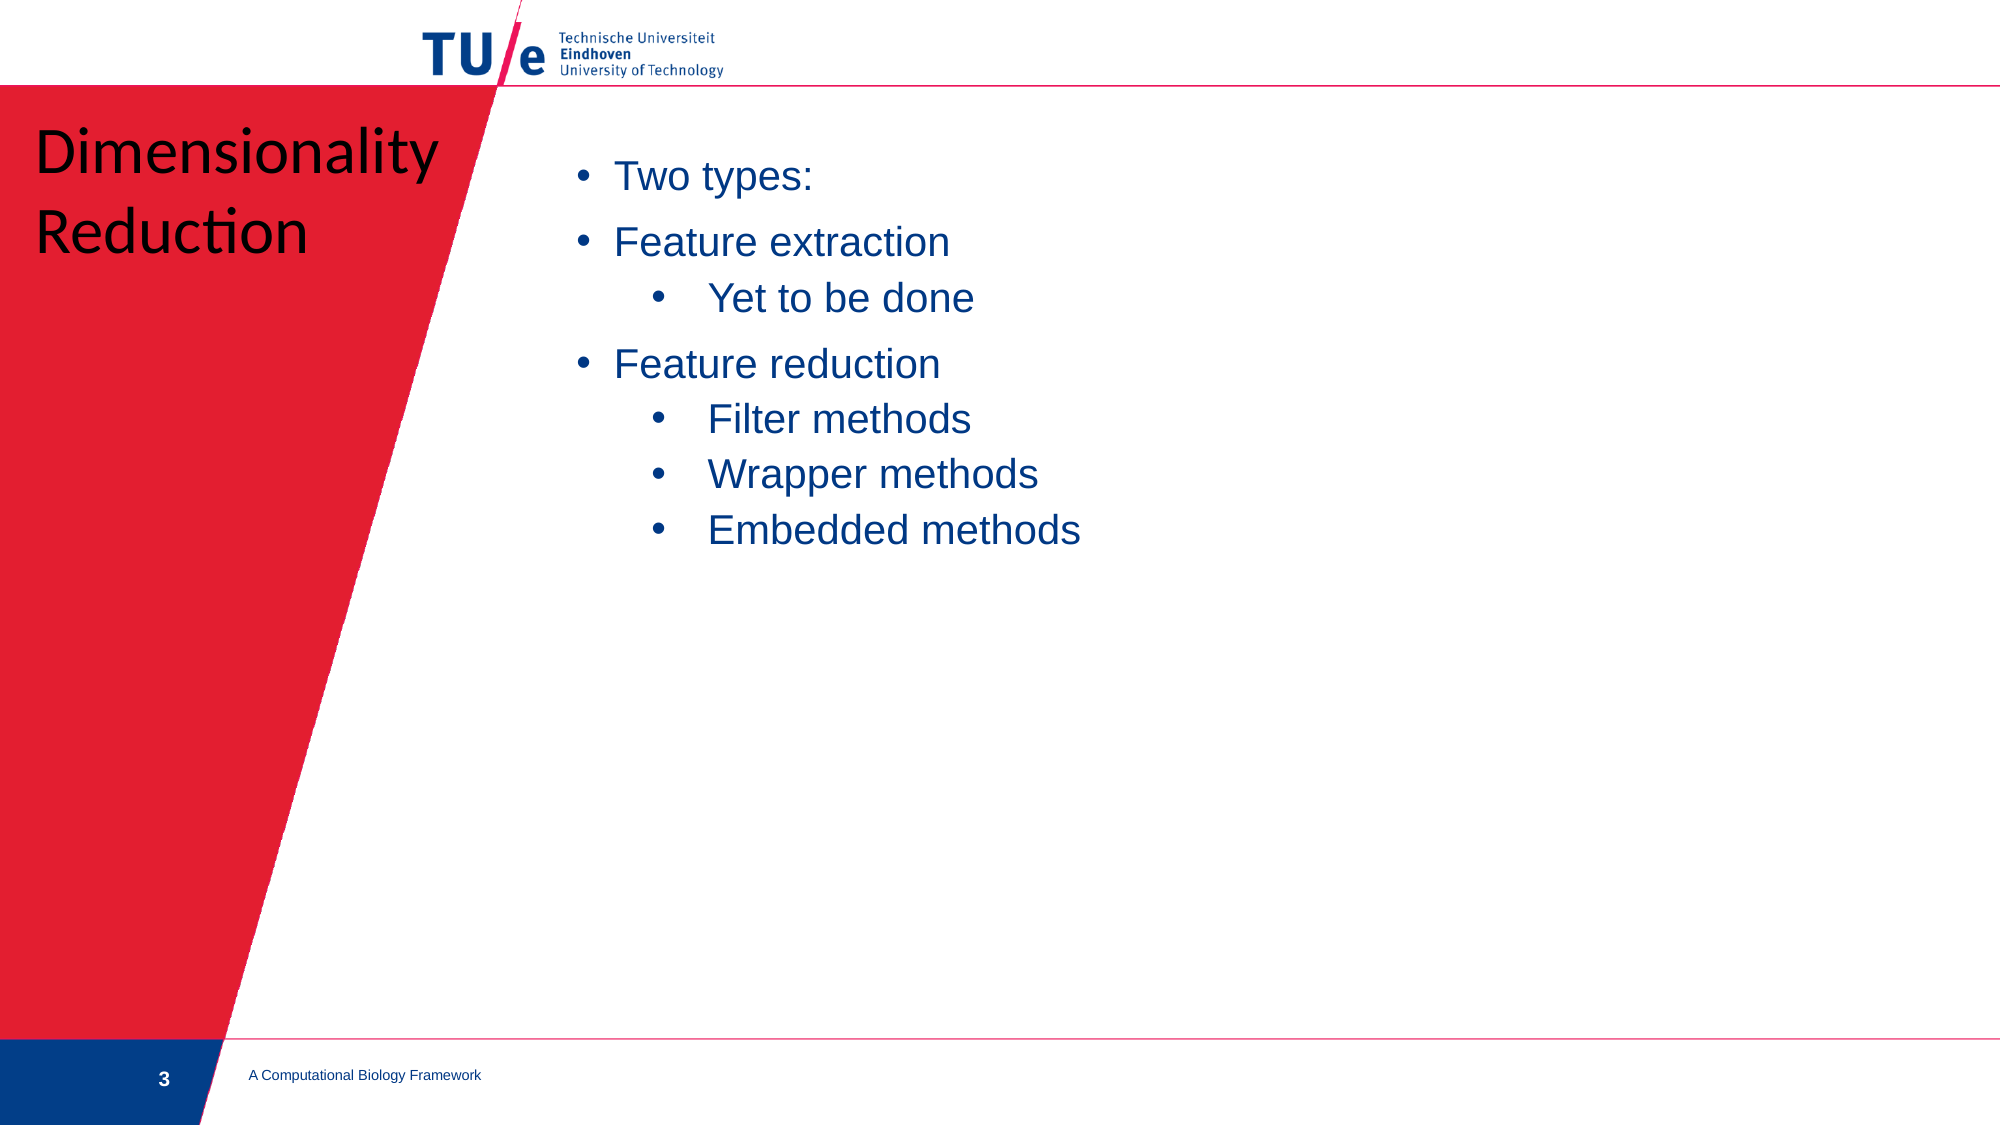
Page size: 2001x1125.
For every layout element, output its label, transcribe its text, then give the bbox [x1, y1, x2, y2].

picture [0, 0, 2000, 1125]
text_box Dimensionality Reduction [21, 99, 471, 275]
list Two types: Feature extraction Yet to be done Feature reduction Filter methods Wrapper methods Embedded methods [561, 147, 1911, 1000]
subtitle A Computational Biology Framework [233, 1058, 517, 1105]
